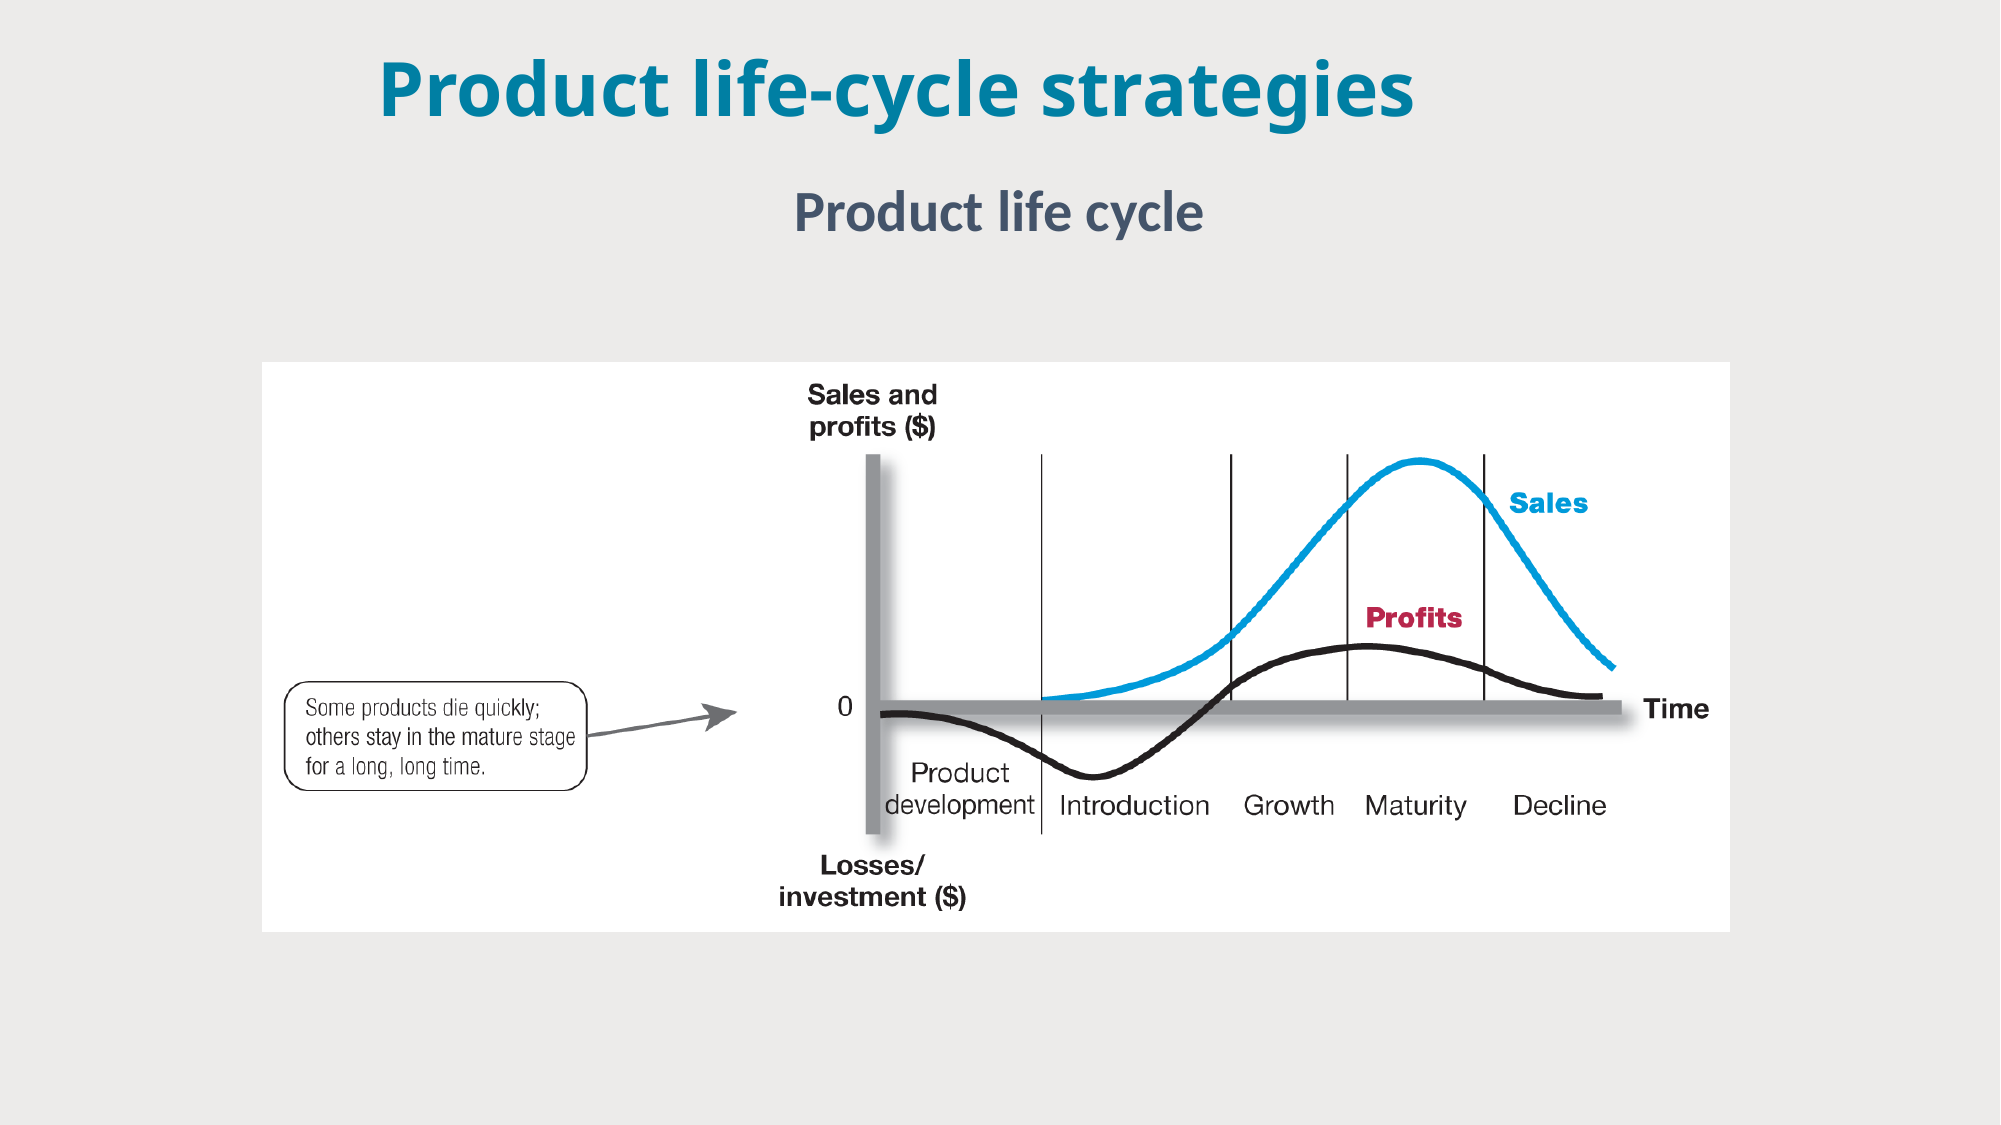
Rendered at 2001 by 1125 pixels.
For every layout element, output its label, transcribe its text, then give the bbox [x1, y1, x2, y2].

title Product life-cycle strategies [362, 37, 1638, 225]
picture [262, 362, 1730, 932]
list Product life cycle [412, 173, 1588, 257]
